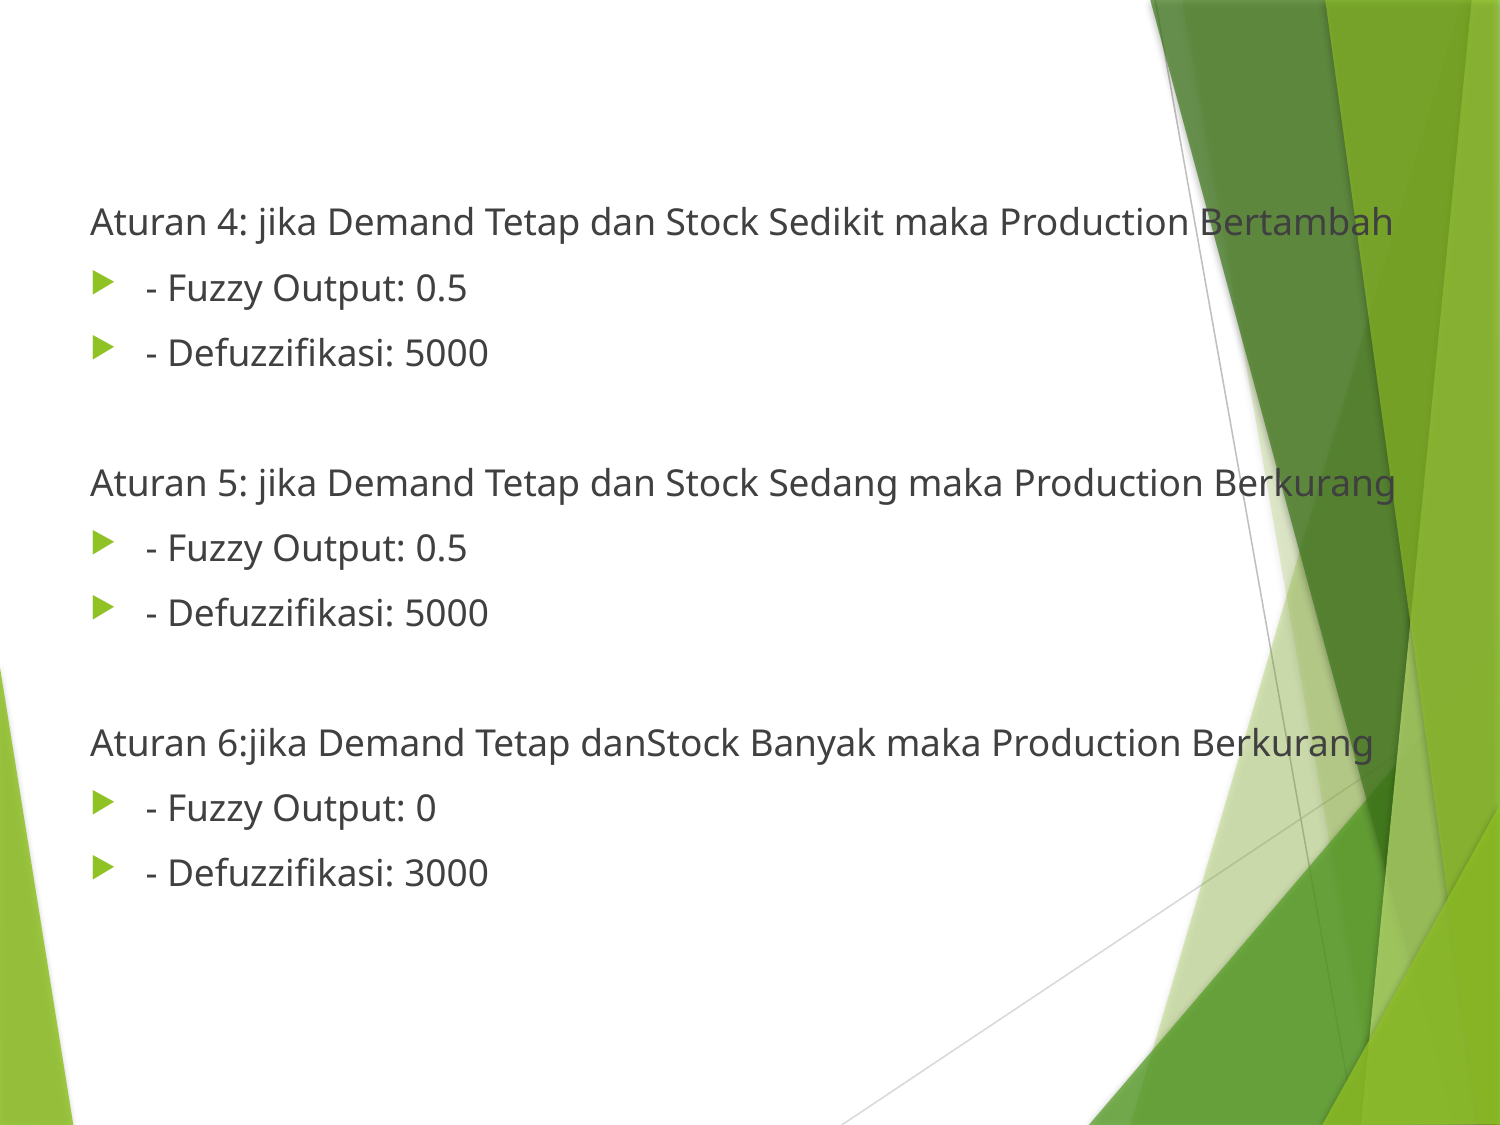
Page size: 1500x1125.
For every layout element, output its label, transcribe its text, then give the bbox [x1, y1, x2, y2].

list Aturan 4: jika Demand Tetap dan Stock Sedikit maka Production Bertambah - Fuzzy Output: 0.5 - Defuzzifikasi: 5000 Aturan 5: jika Demand Tetap dan Stock Sedang maka Production Berkurang - Fuzzy Output: 0.5 - Defuzzifikasi: 5000 Aturan 6:jika Demand Tetap danStock Banyak maka Production Berkurang - Fuzzy Output: 0 - Defuzzifikasi: 3000 [75, 191, 1425, 934]
